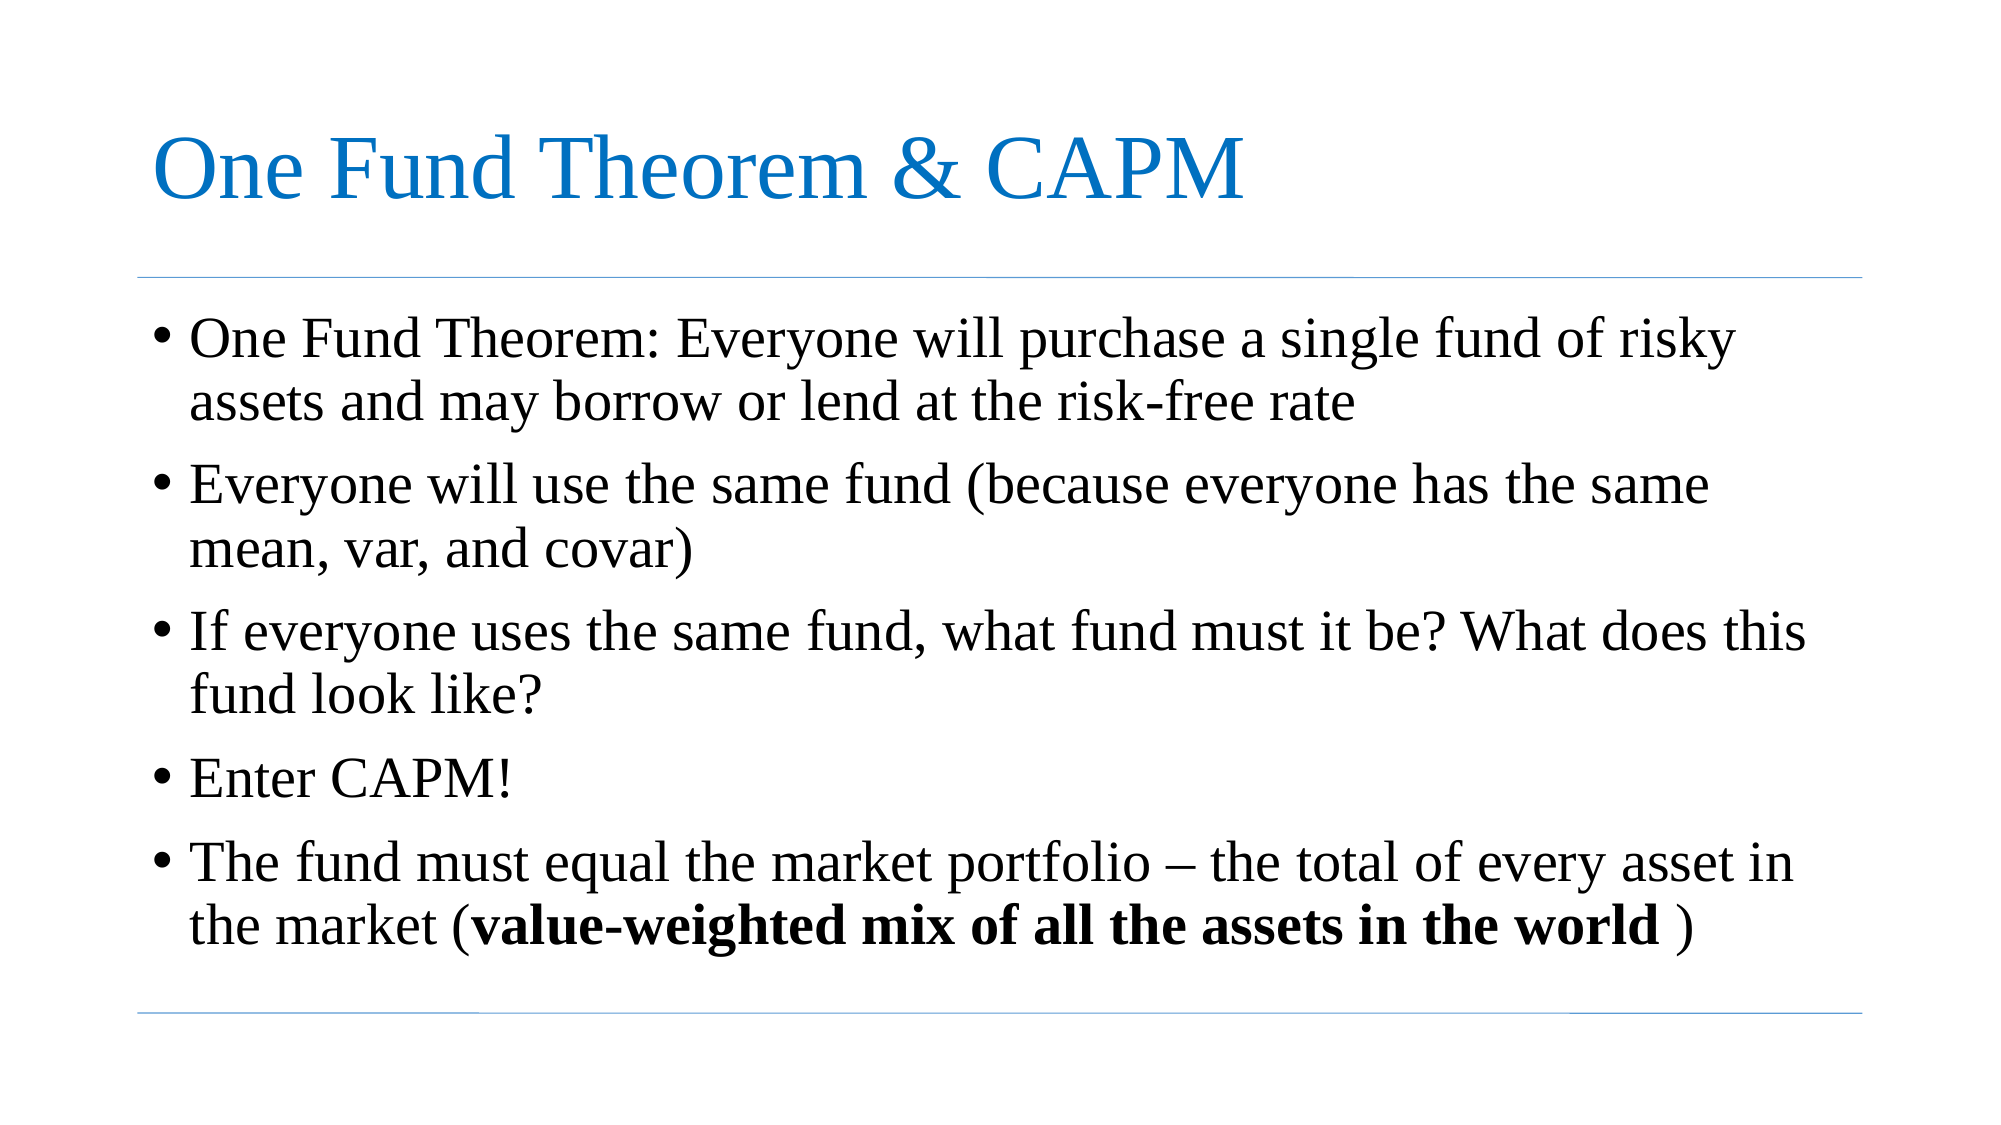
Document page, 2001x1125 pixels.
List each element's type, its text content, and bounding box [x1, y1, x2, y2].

title One Fund Theorem & CAPM [137, 59, 1863, 278]
list One Fund Theorem: Everyone will purchase a single fund of risky assets and may borrow or lend at the risk-free rate Everyone will use the same fund (because everyone has the same mean, var, and covar) If everyone uses the same fund, what fund must it be? What does this fund look like? Enter CAPM! The fund must equal the market portfolio – the total of every asset in the market (value-weighted mix of all the assets in the world ) [137, 299, 1863, 1014]
